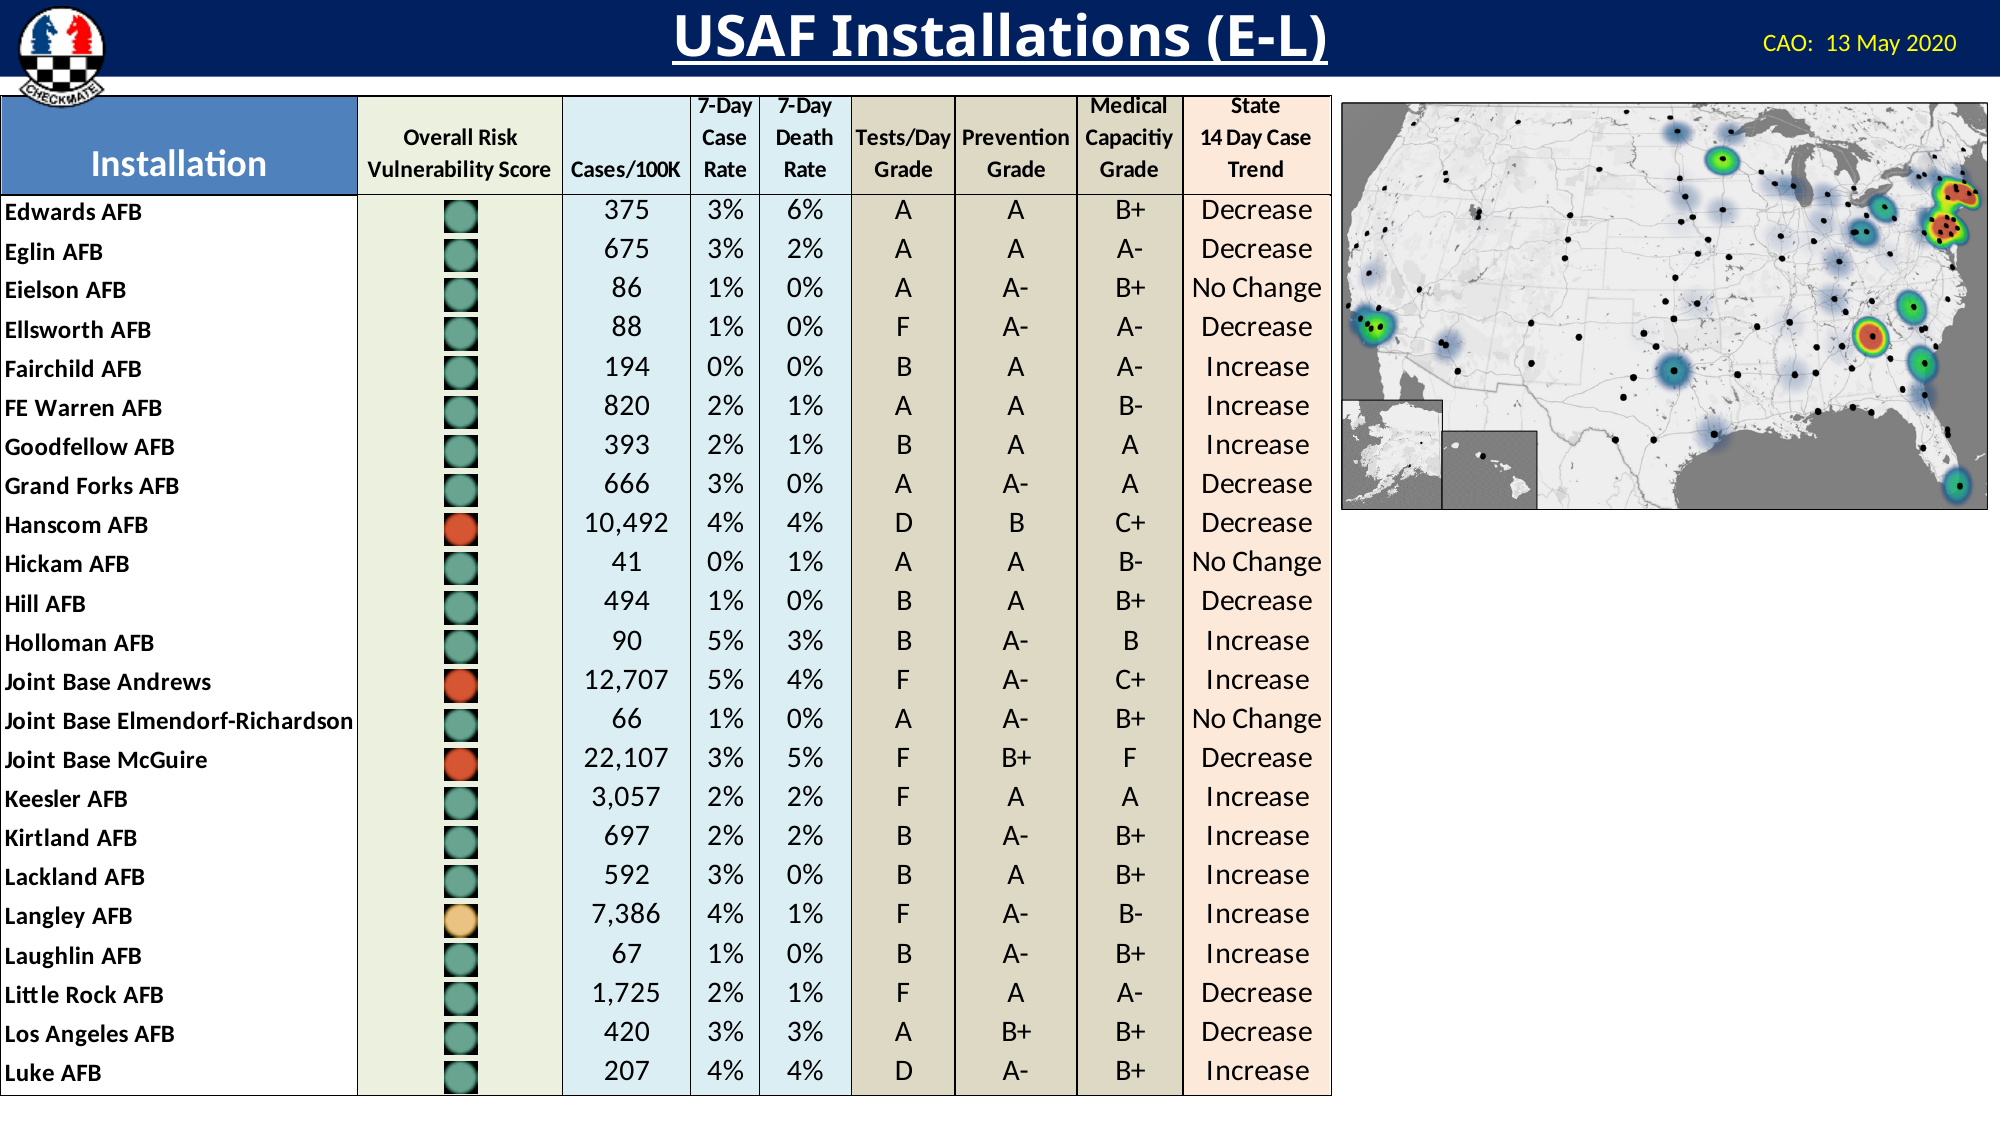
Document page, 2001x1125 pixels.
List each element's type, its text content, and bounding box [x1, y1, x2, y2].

text_box USAF Installations (E-L) [0, 0, 2000, 77]
picture [1341, 102, 1988, 510]
text_box CAO: 13 May 2020 [1748, 19, 1988, 65]
picture [0, 6, 1332, 1096]
